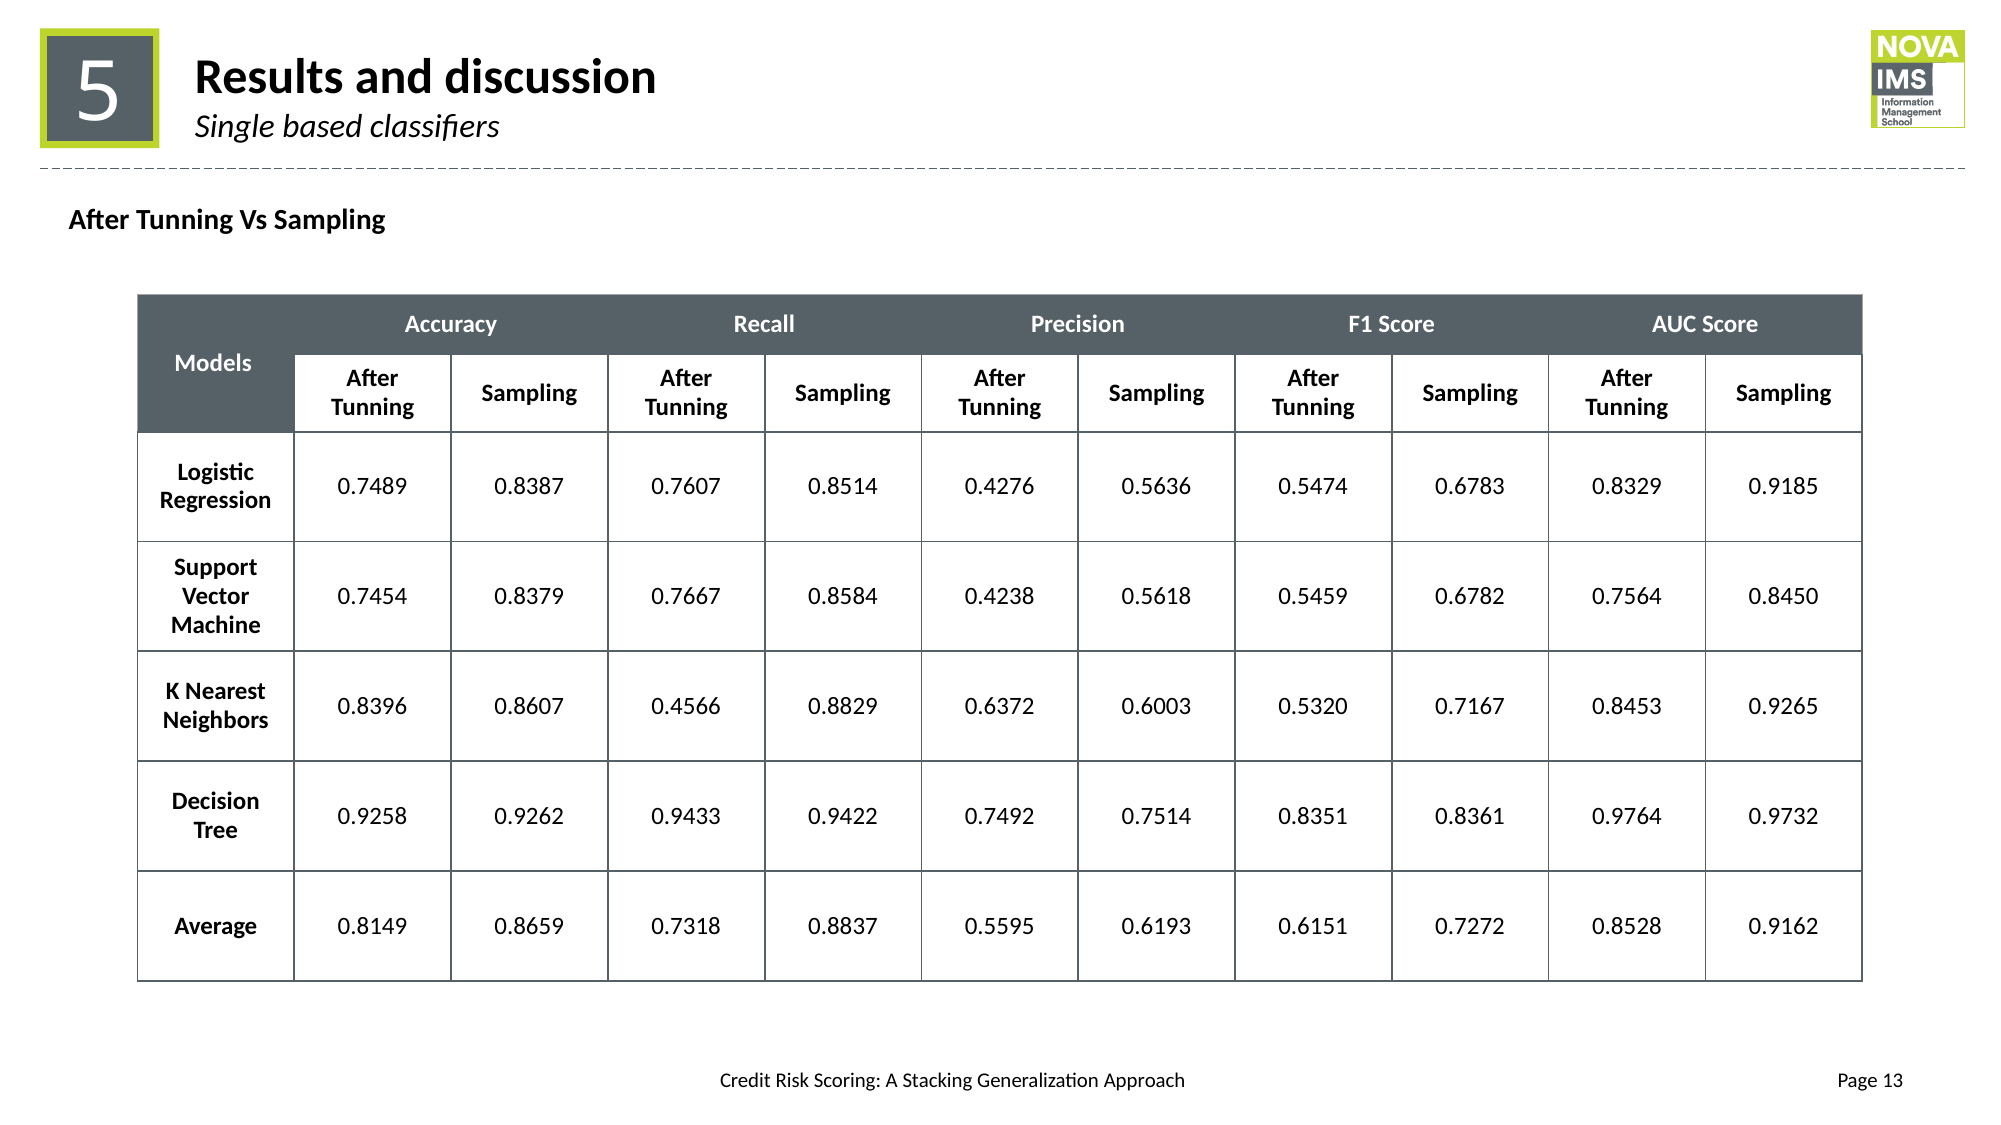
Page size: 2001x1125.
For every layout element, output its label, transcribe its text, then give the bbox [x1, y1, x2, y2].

table_cell 0.6003 [1079, 652, 1234, 760]
table_cell 0.6193 [1079, 872, 1234, 980]
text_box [39, 28, 160, 149]
table_cell 0.4238 [922, 542, 1077, 650]
table_cell 0.7564 [1549, 542, 1705, 650]
table_cell After Tunning [1236, 355, 1391, 431]
table_cell 0.7272 [1393, 872, 1548, 980]
table_cell 0.8396 [295, 652, 450, 760]
table_cell 0.8351 [1236, 762, 1391, 870]
table_cell 0.6782 [1393, 542, 1548, 650]
table_cell Sampling [1393, 355, 1548, 431]
table_cell 0.4566 [609, 652, 764, 760]
table_cell 0.7167 [1393, 652, 1548, 760]
table_cell 0.5474 [1236, 433, 1391, 541]
table_cell 0.8149 [295, 872, 450, 980]
table_cell 0.9258 [295, 762, 450, 870]
table_cell 0.5636 [1079, 433, 1234, 541]
table_cell 0.6372 [922, 652, 1077, 760]
table_cell 0.7489 [295, 433, 450, 541]
table_cell Decision Tree [138, 762, 293, 870]
table_cell 0.8514 [766, 433, 921, 541]
table_cell 0.7667 [609, 542, 764, 650]
table_cell 0.8659 [452, 872, 607, 980]
table_cell 0.8607 [452, 652, 607, 760]
table_cell 0.8837 [766, 872, 921, 980]
table_cell 0.8450 [1706, 542, 1861, 650]
table_header Precision [921, 295, 1235, 354]
table_cell 0.9185 [1706, 433, 1861, 541]
table_cell 0.8528 [1549, 872, 1705, 980]
table_header F1 Score [1235, 295, 1549, 354]
table_cell 0.5320 [1236, 652, 1391, 760]
picture [1871, 30, 1965, 128]
table_cell 0.7318 [609, 872, 764, 980]
table_cell Average [138, 872, 293, 980]
table_cell After Tunning [609, 355, 764, 431]
table_cell Sampling [1706, 355, 1861, 431]
table_cell 0.7454 [295, 542, 450, 650]
table_header Recall [608, 295, 921, 354]
table_cell 0.9764 [1549, 762, 1705, 870]
table_cell 0.9433 [609, 762, 764, 870]
table_cell 0.9265 [1706, 652, 1861, 760]
table_cell 0.7492 [922, 762, 1077, 870]
table_cell 0.8584 [766, 542, 921, 650]
text_box Results and discussion Single based classifiers [180, 36, 1342, 152]
table_cell 0.8829 [766, 652, 921, 760]
table_cell 0.9162 [1706, 872, 1861, 980]
table_cell 0.9262 [452, 762, 607, 870]
table_cell 0.5618 [1079, 542, 1234, 650]
table_header Accuracy [294, 295, 608, 354]
table_cell 0.7514 [1079, 762, 1234, 870]
text_box After Tunning Vs Sampling [68, 200, 830, 236]
table_cell 0.9422 [766, 762, 921, 870]
table_cell K Nearest Neighbors [138, 652, 293, 760]
table_cell 0.8379 [452, 542, 607, 650]
table_cell 0.5459 [1236, 542, 1391, 650]
table_cell 0.8453 [1549, 652, 1705, 760]
table_cell Sampling [1079, 355, 1234, 431]
table_cell Logistic Regression [138, 433, 293, 541]
table_cell 0.6783 [1393, 433, 1548, 541]
text_box Page 13 [1411, 1064, 1919, 1094]
table_cell After Tunning [922, 355, 1077, 431]
table_cell Sampling [766, 355, 921, 431]
table_header Models [138, 295, 294, 431]
footer Credit Risk Scoring: A Stacking Generalization Approach [699, 1064, 1207, 1094]
table_cell 0.9732 [1706, 762, 1861, 870]
table_cell 0.8361 [1393, 762, 1548, 870]
table_cell 0.5595 [922, 872, 1077, 980]
table_cell 0.8387 [452, 433, 607, 541]
table_cell 0.6151 [1236, 872, 1391, 980]
table_cell 0.7607 [609, 433, 764, 541]
table_header AUC Score [1549, 295, 1862, 354]
table_cell 0.4276 [922, 433, 1077, 541]
table_cell 0.8329 [1549, 433, 1705, 541]
table_cell Support Vector Machine [138, 542, 293, 650]
table_cell Sampling [452, 355, 607, 431]
table_cell After Tunning [1549, 355, 1705, 431]
table_cell After Tunning [295, 355, 450, 431]
